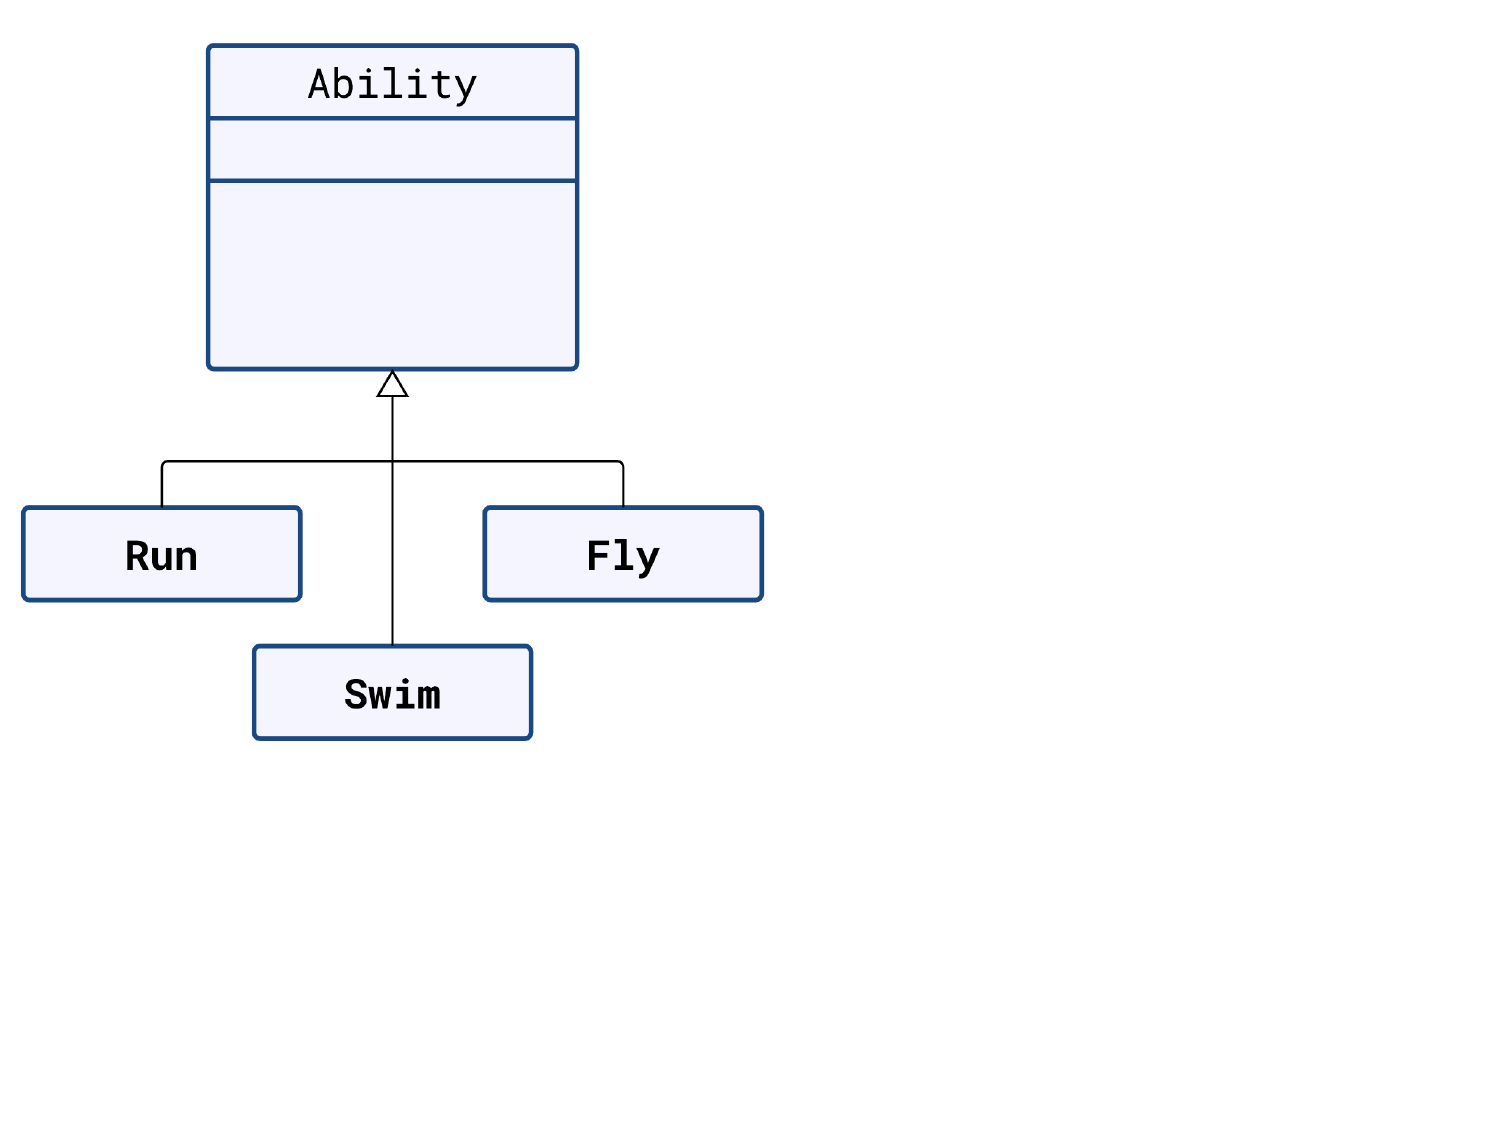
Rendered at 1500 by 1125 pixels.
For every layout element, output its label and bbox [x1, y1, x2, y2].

picture [0, 0, 1500, 923]
